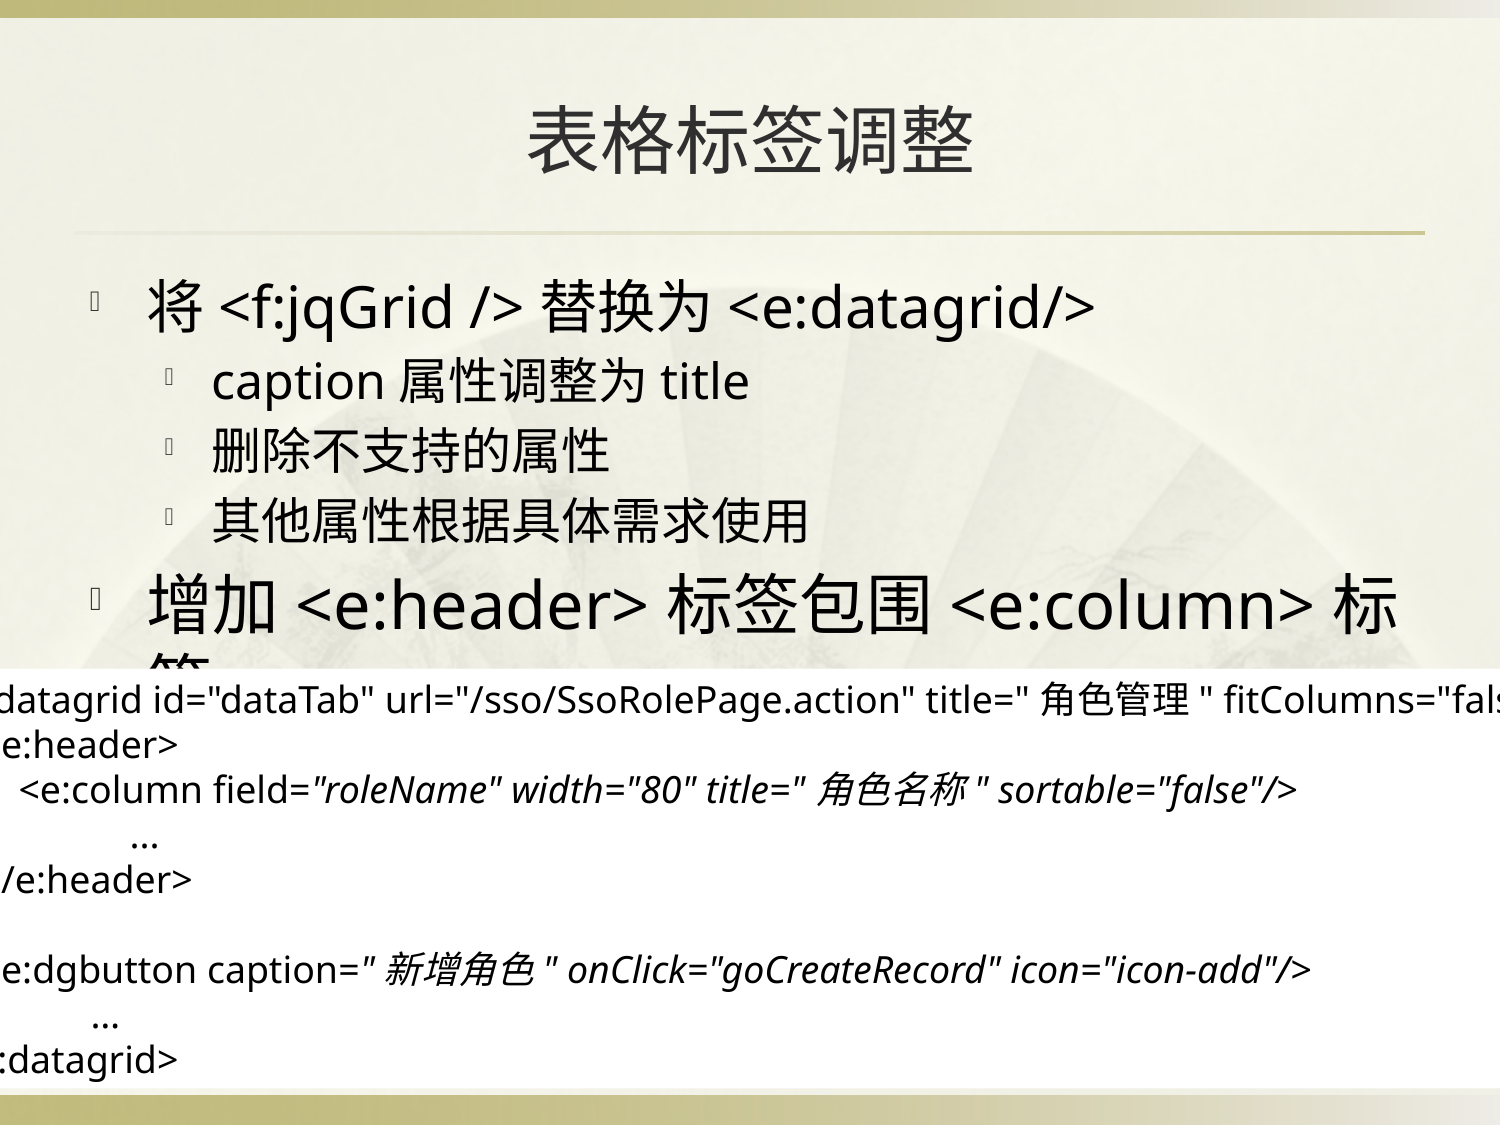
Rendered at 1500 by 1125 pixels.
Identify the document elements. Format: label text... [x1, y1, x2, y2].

title 表格标签调整 [75, 45, 1425, 233]
list 将<f:jqGrid />替换为<e:datagrid/> caption属性调整为title 删除不支持的属性 其他属性根据具体需求使用 增加<e:header>标签包围<e:column>标签 [75, 262, 1425, 668]
text_box <e:datagrid id="dataTab" url="/sso/SsoRolePage.action" title="角色管理" fitColumns="false"> <e:header> <e:column field="roleName" width="80" title="角色名称" sortable="false"/> ... </e:header> <e:dgbutton caption="新增角色" onClick="goCreateRecord" icon="icon-add"/> … </e:datagrid> [0, 668, 1500, 1089]
